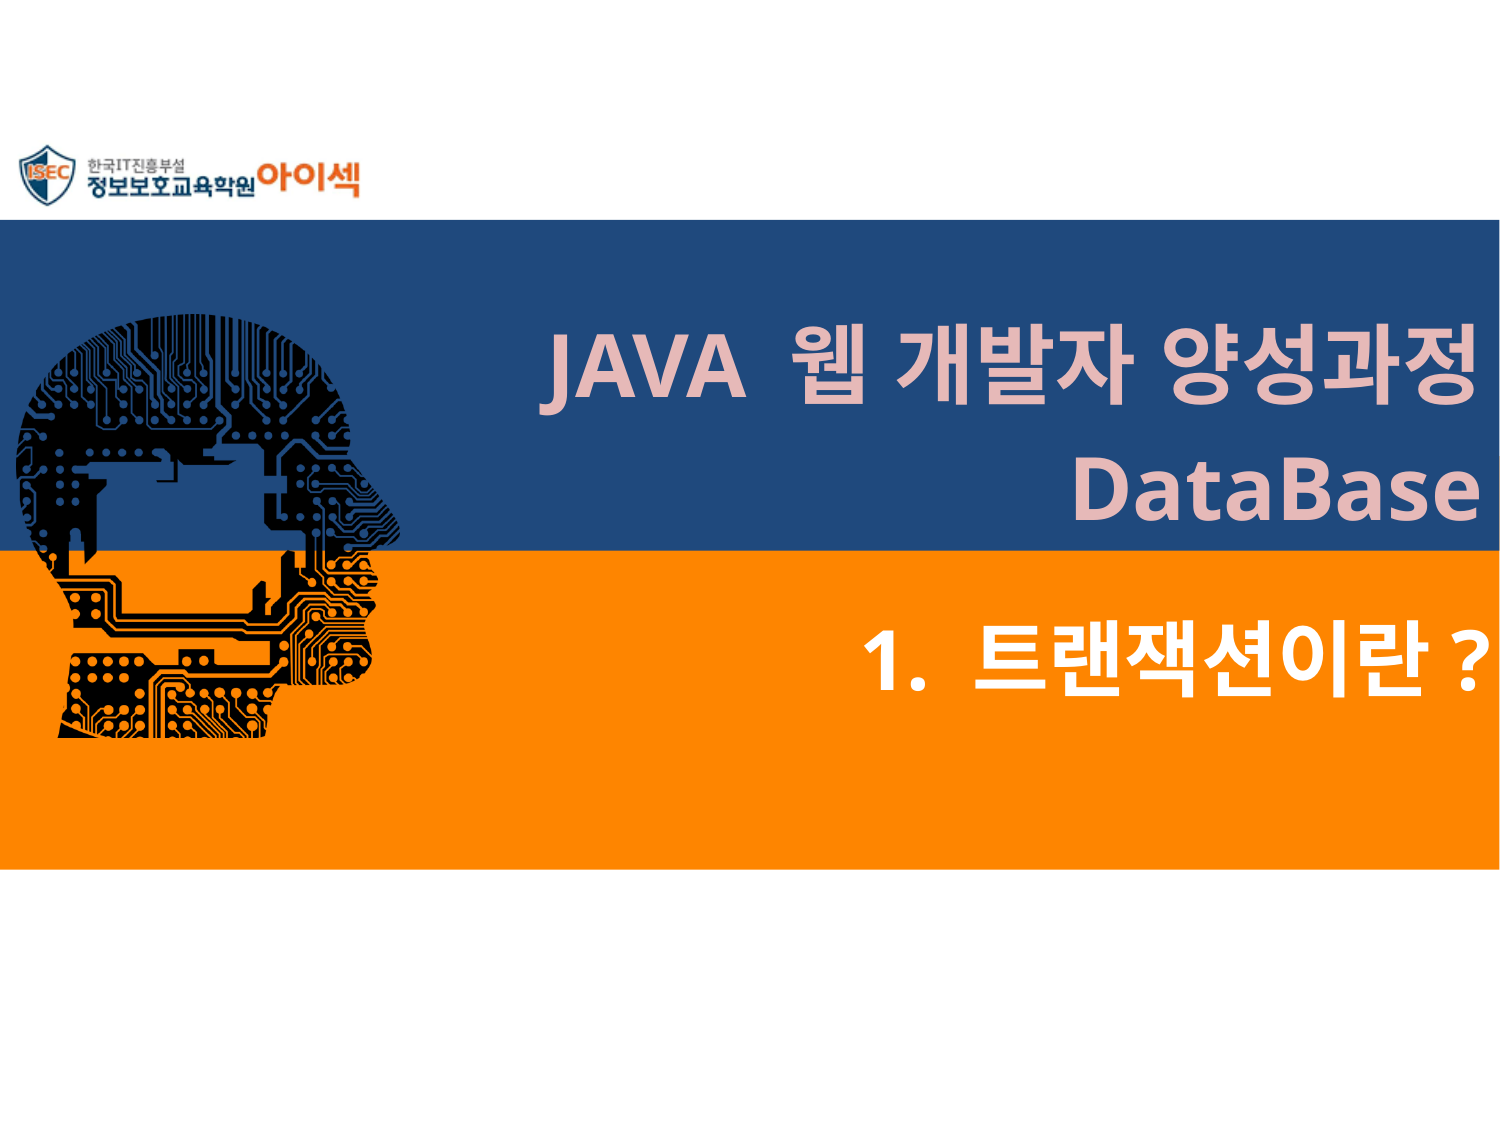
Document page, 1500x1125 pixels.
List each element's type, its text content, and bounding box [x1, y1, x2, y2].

title 1. 트랜잭션이란? [0, 574, 1500, 740]
picture [0, 28, 400, 219]
picture [16, 314, 400, 574]
subtitle JAVA 웹 개발자 양성과정 DataBase [448, 302, 1499, 504]
